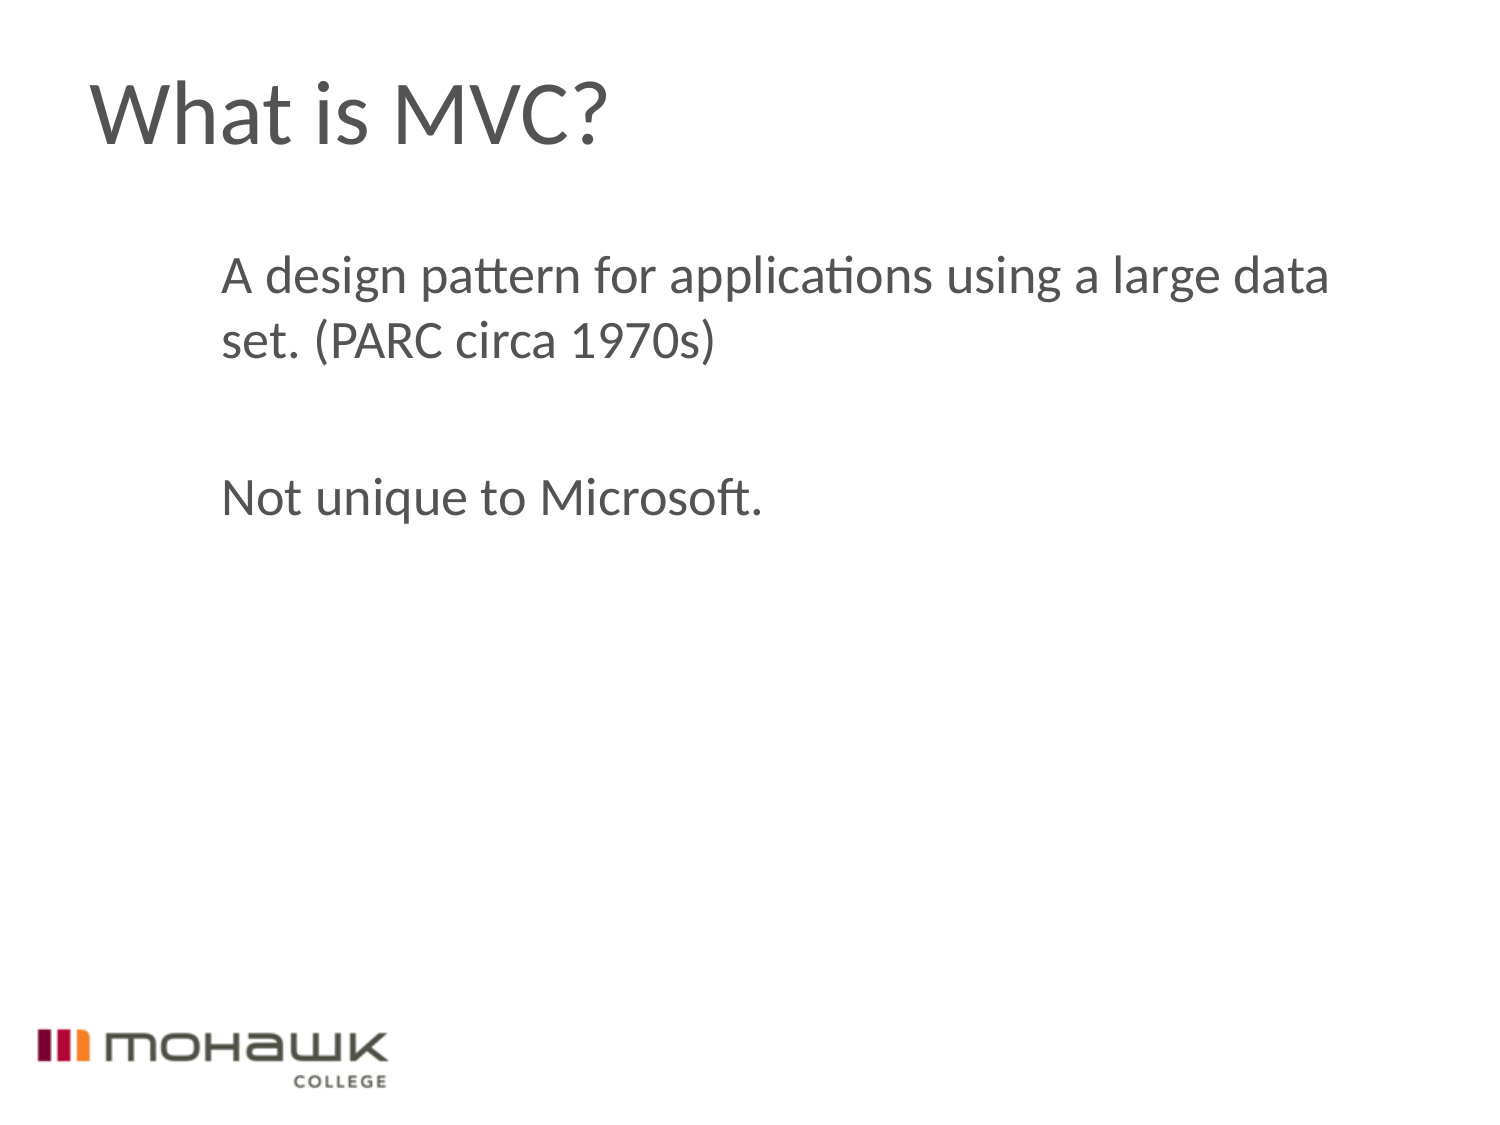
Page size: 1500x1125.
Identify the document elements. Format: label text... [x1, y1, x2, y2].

title What is MVC? [75, 45, 1425, 233]
picture [5, 1000, 421, 1118]
list A design pattern for applications using a large data set. (PARC circa 1970s) Not unique to Microsoft. [206, 232, 1359, 975]
